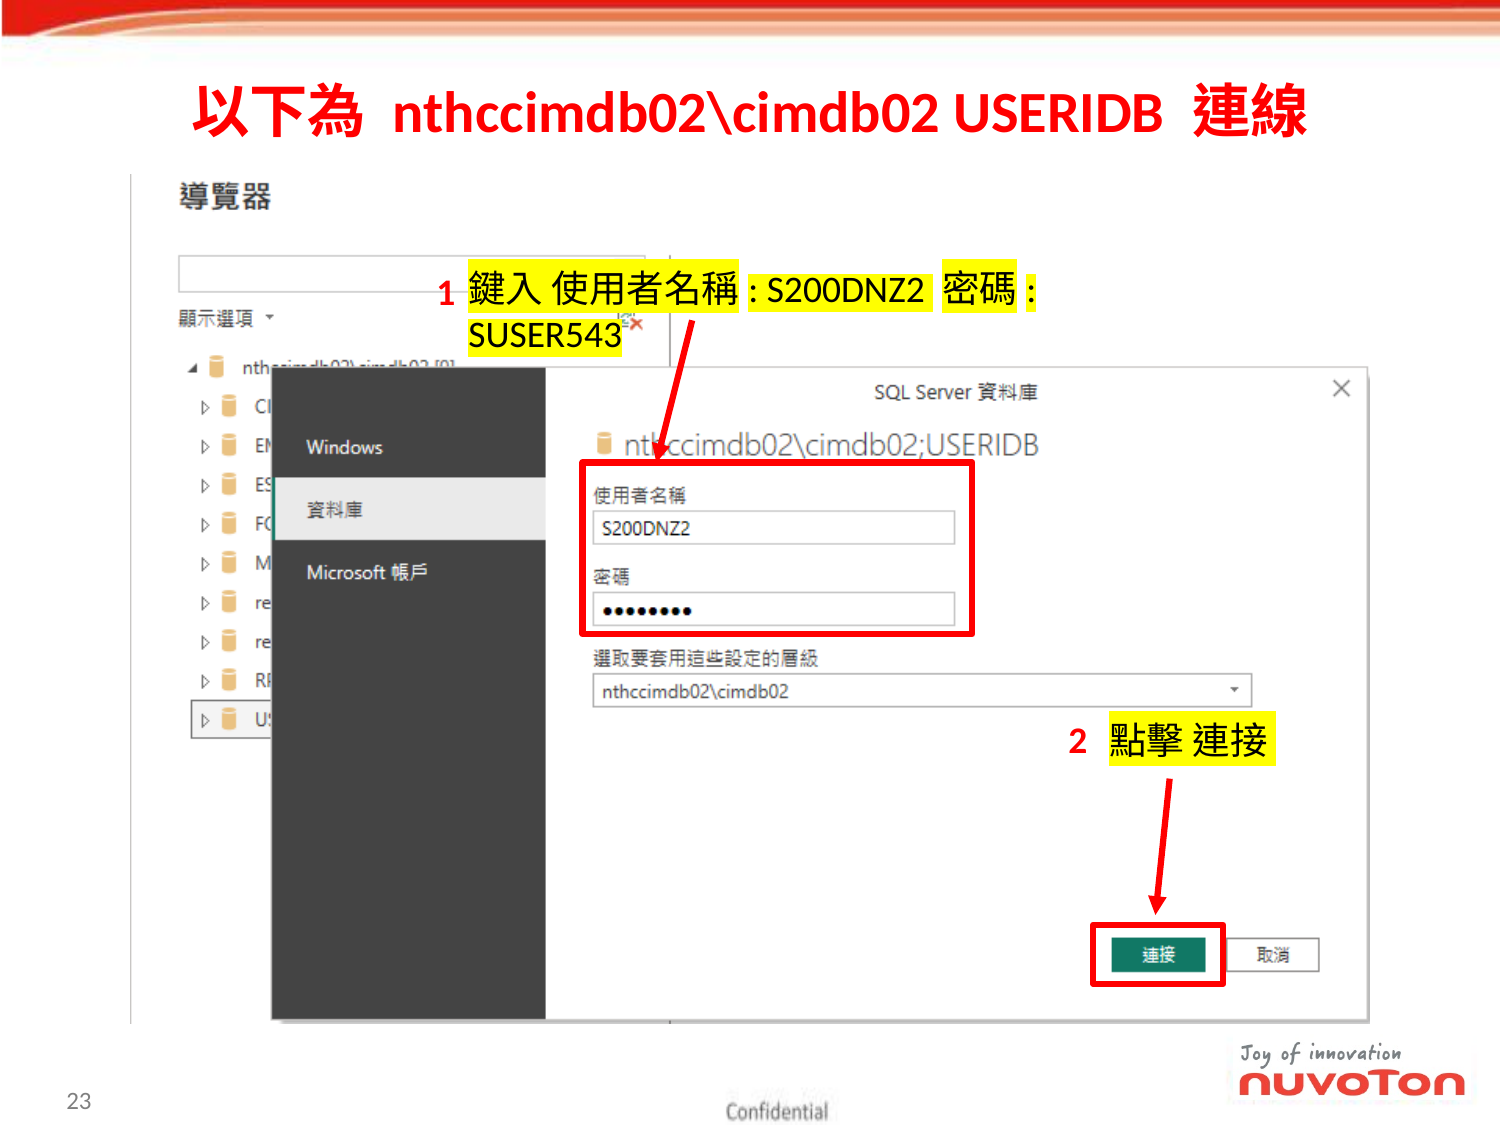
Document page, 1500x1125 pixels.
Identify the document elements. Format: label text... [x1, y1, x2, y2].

slide_number 22 [0, 1069, 160, 1125]
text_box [656, 320, 693, 463]
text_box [1155, 778, 1170, 916]
picture [1, 0, 1500, 1125]
title 以下為 nthccimdb02\cimdb02 USERIDB 連線 [75, 66, 1425, 149]
